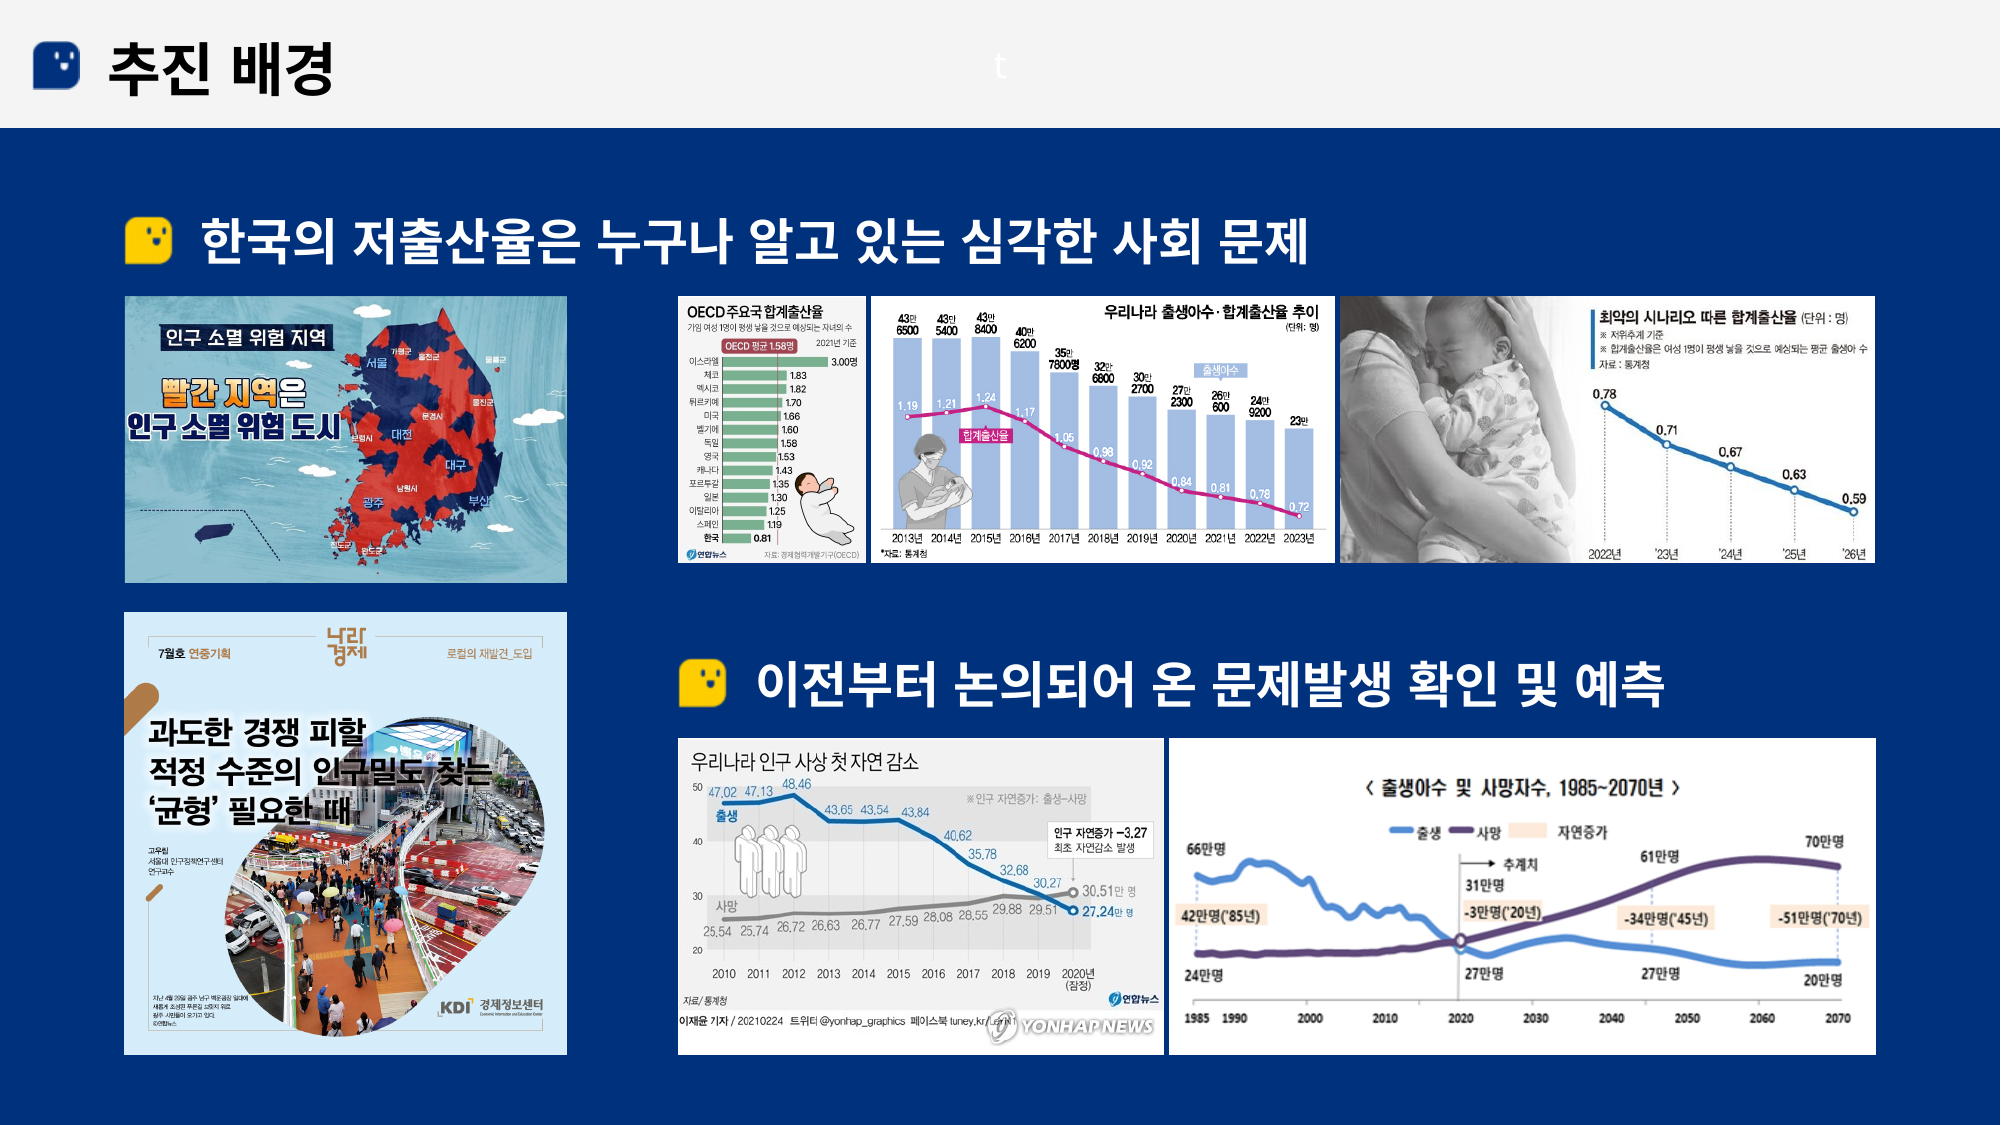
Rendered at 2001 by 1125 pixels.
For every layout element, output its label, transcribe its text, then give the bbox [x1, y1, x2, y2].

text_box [678, 738, 1876, 1055]
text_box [678, 296, 1875, 563]
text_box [124, 203, 1323, 279]
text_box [124, 296, 567, 1055]
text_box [678, 645, 1680, 722]
text_box 추진 배경 [92, 25, 353, 111]
picture [32, 41, 80, 90]
